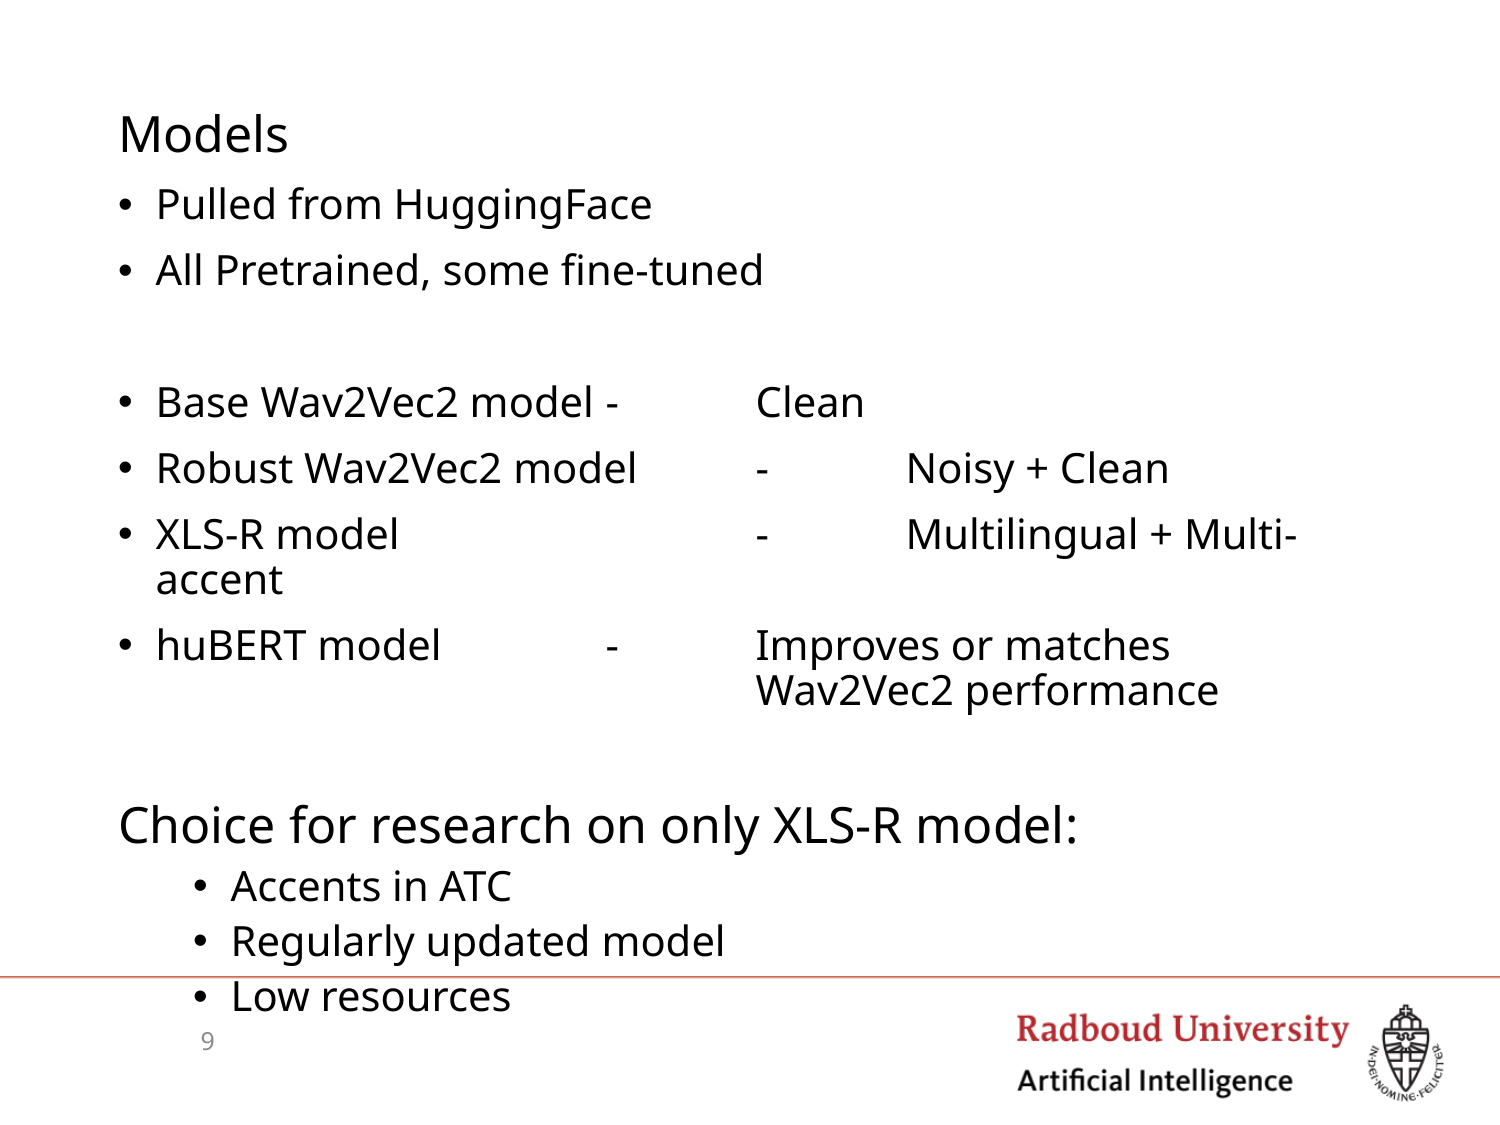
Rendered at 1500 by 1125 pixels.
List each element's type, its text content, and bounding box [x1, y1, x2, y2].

slide_number 9 [103, 1024, 230, 1073]
text_box Models Pulled from HuggingFace All Pretrained, some fine-tuned Base Wav2Vec2 model - Clean Robust Wav2Vec2 model - Noisy + Clean XLS-R model - Multilingual + Multi-accent huBERT model - Improves or matches Wav2Vec2 performance Choice for research on only XLS-R model: Accents in ATC Regularly updated model Low resources [103, 101, 1425, 1024]
